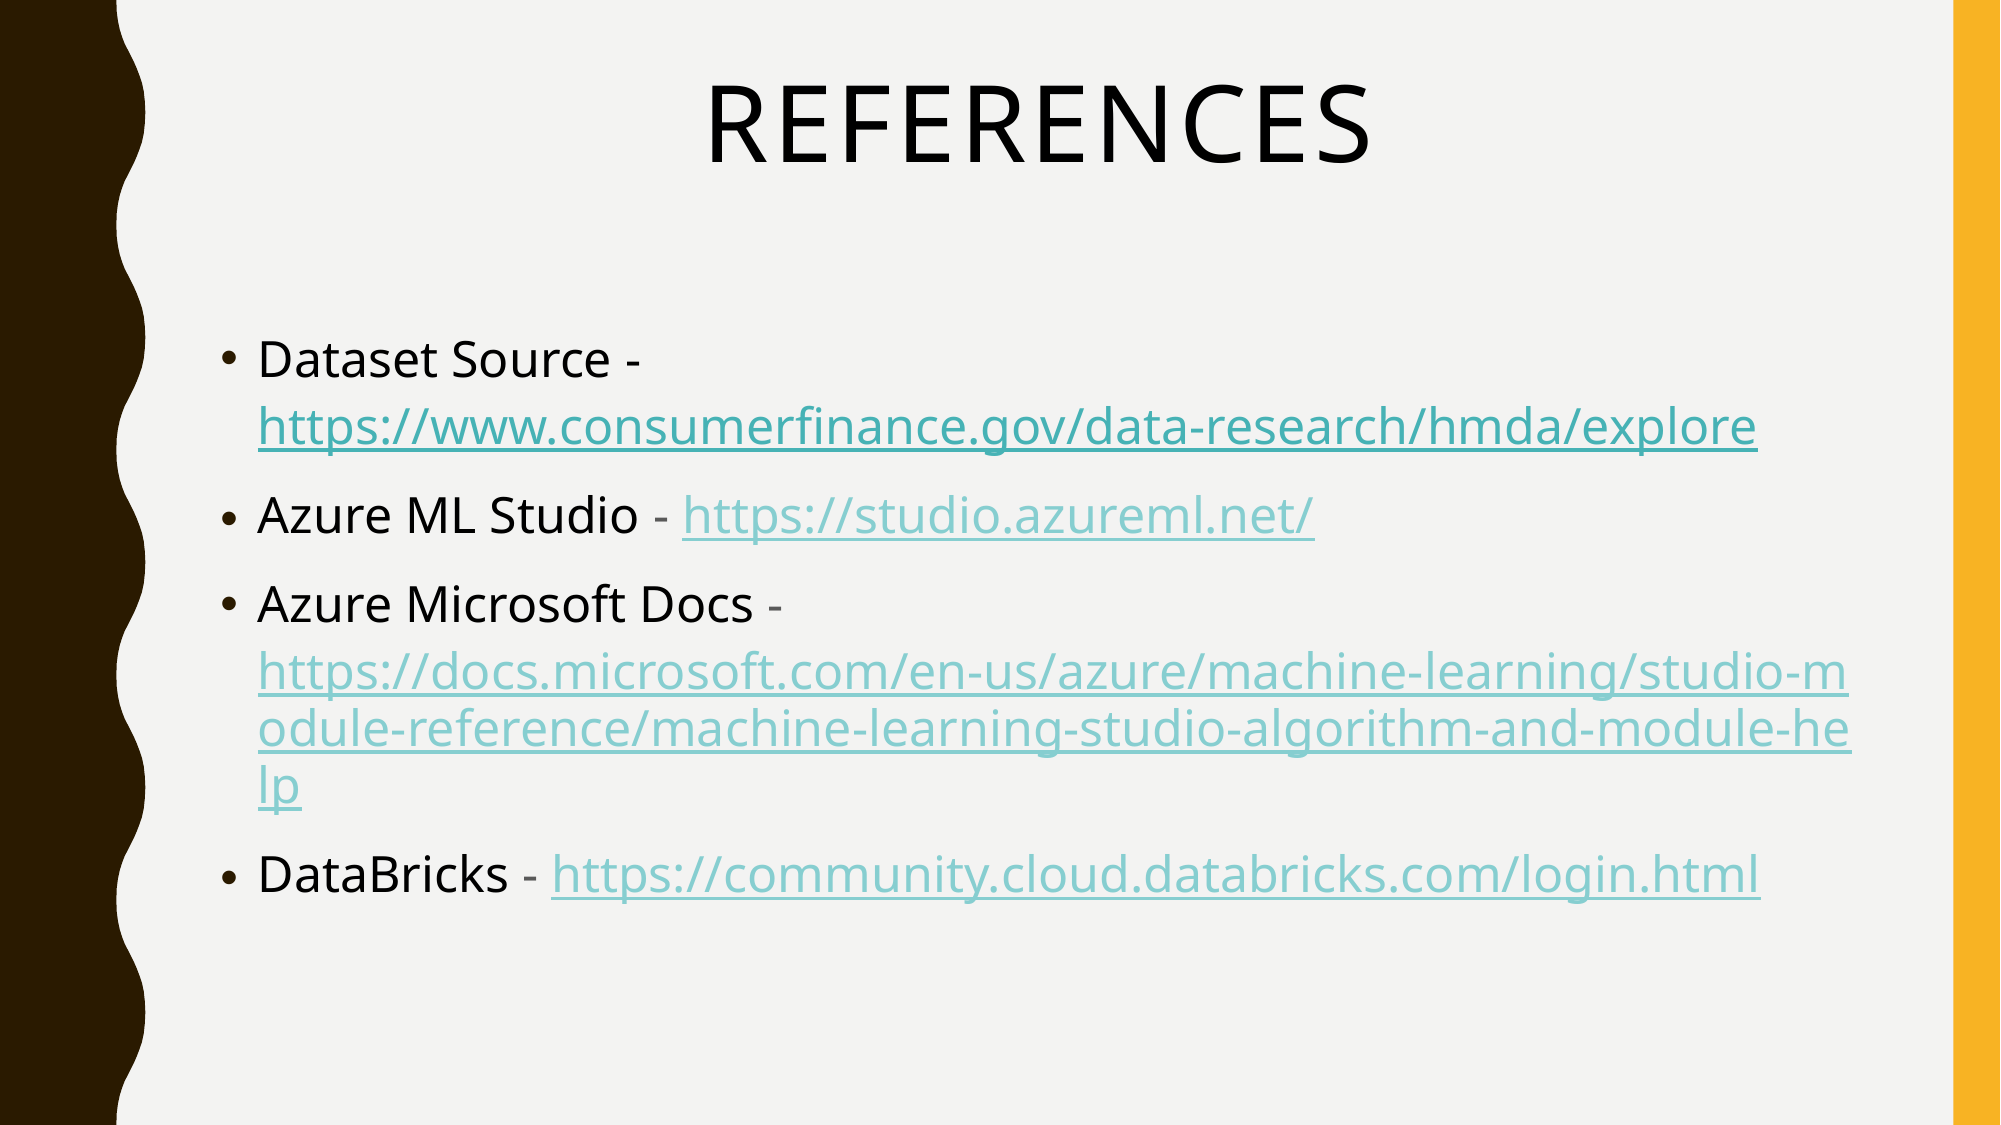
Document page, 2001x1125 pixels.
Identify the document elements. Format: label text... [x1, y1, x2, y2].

list Dataset Source - https://www.consumerfinance.gov/data-research/hmda/explore Azure ML Studio - https://studio.azureml.net/ Azure Microsoft Docs - https://docs.microsoft.com/en-us/azure/machine-learning/studio-module-reference/machine-learning-studio-algorithm-and-module-help DataBricks - https://community.cloud.databricks.com/login.html [205, 314, 1875, 965]
title References [205, 62, 1875, 308]
